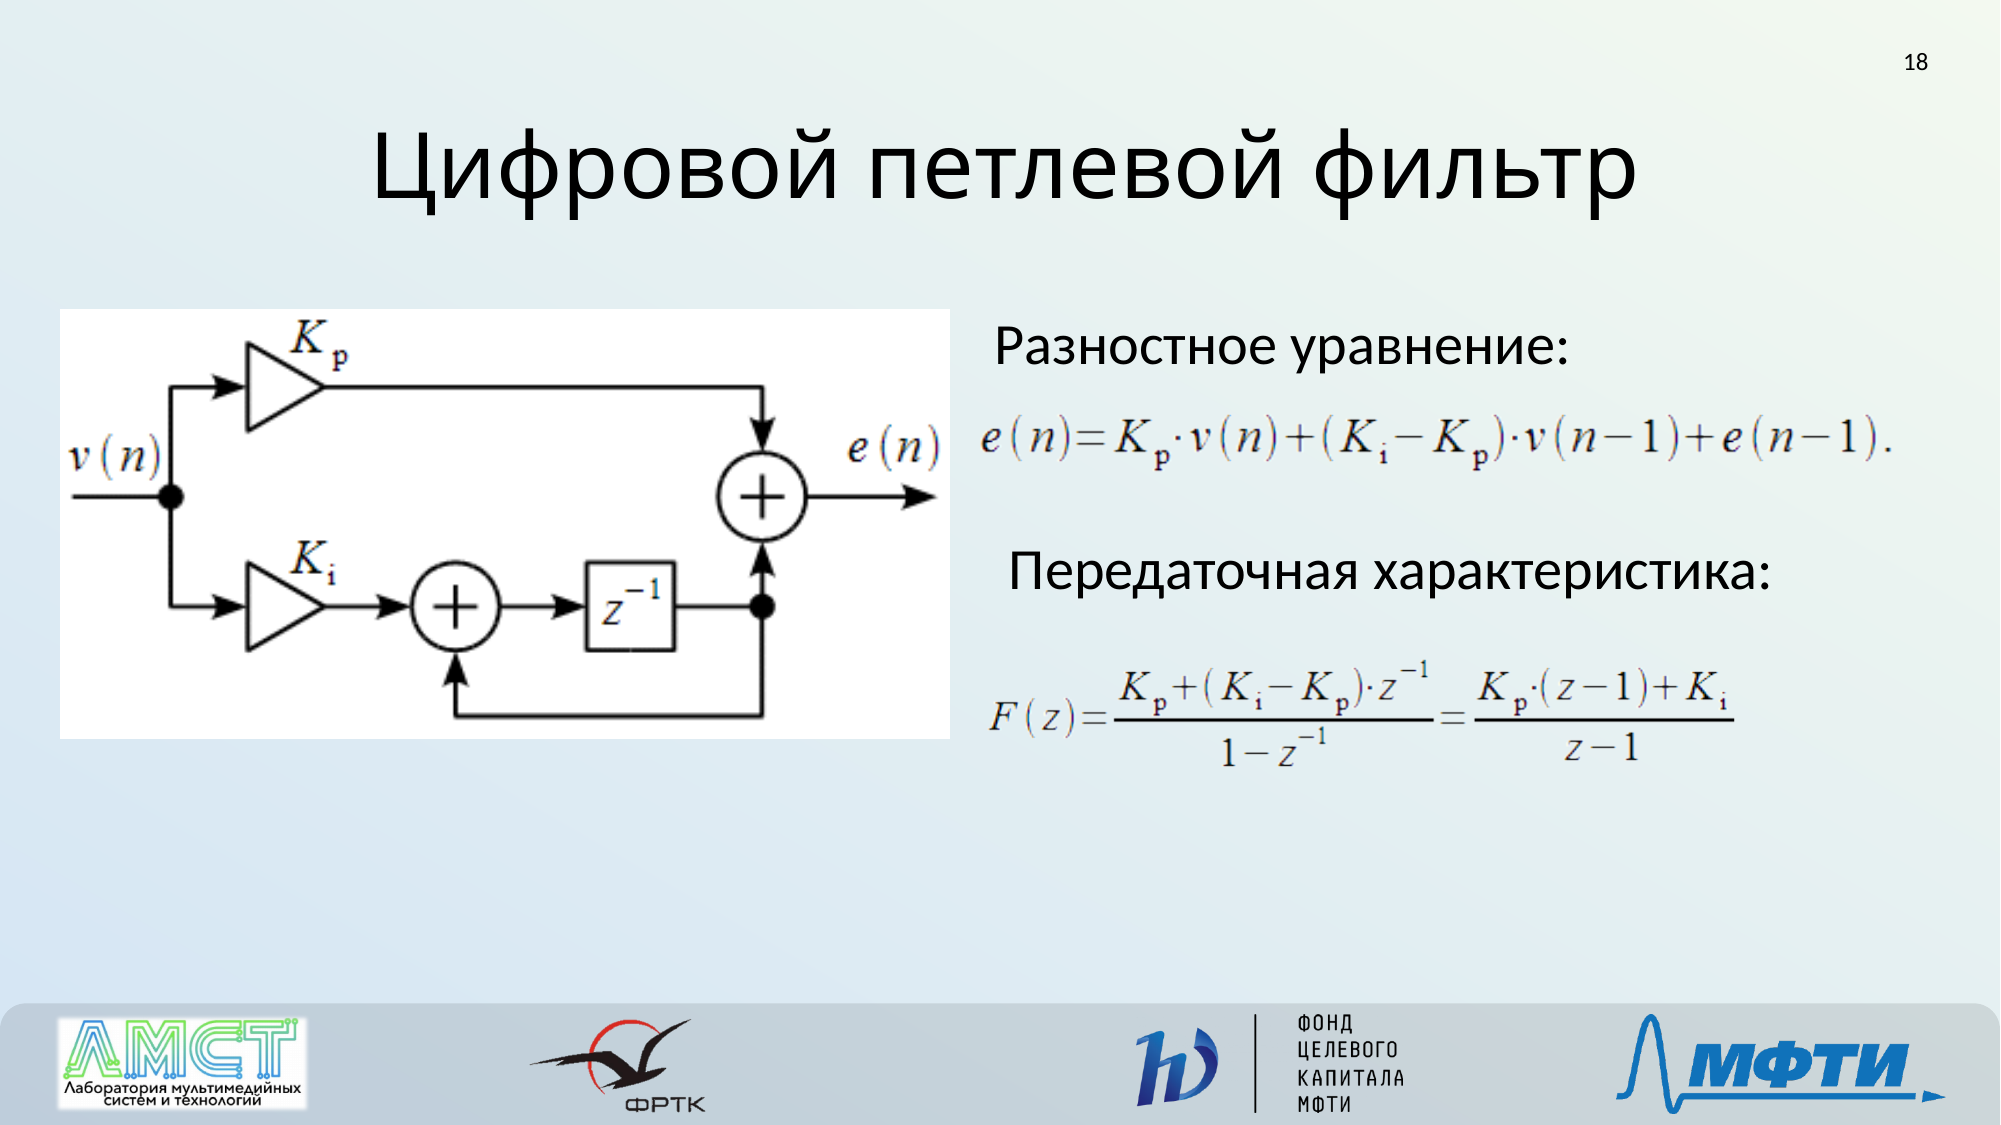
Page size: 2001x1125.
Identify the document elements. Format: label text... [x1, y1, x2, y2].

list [59, 309, 950, 739]
picture [1616, 1014, 1946, 1114]
picture [523, 1015, 714, 1113]
picture [1136, 1014, 1403, 1113]
text_box Передаточная характеристика: [994, 523, 1802, 609]
picture [980, 656, 1743, 779]
title Цифровой петлевой фильтр [142, 59, 1868, 278]
text_box Разностное уравнение: [979, 298, 1600, 384]
picture [972, 408, 1906, 474]
slide_number 18 [1493, 30, 1944, 91]
picture [60, 1020, 304, 1107]
